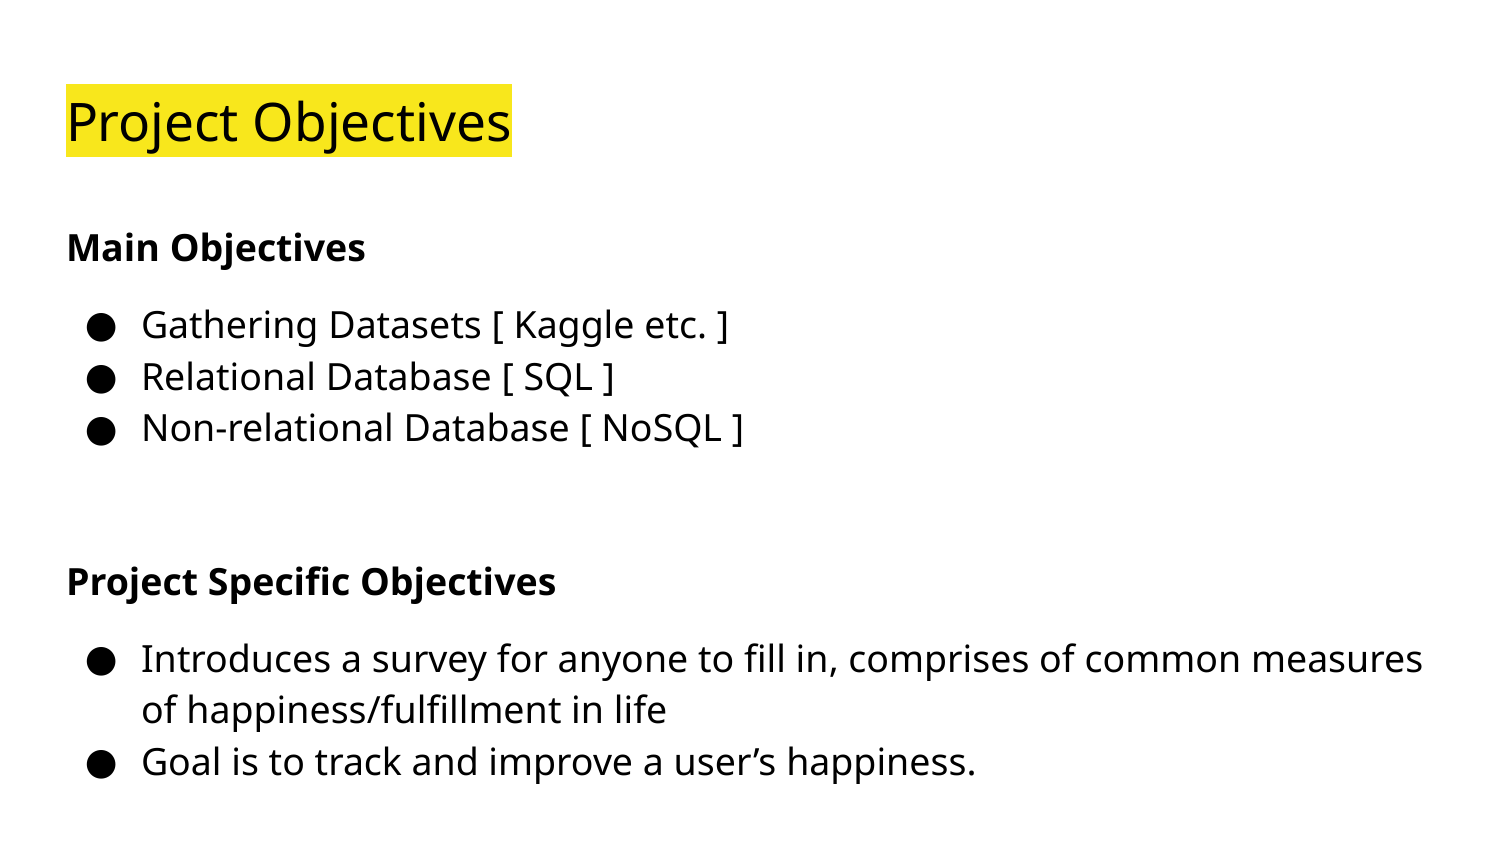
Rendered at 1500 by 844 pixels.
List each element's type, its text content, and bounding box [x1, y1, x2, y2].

title Project Objectives [51, 72, 1449, 167]
list Main Objectives Gathering Datasets [ Kaggle etc. ] Relational Database [ SQL ] Non-relational Database [ NoSQL ] Project Specific Objectives Introduces a survey for anyone to fill in, comprises of common measures of happiness/fulfillment in life Goal is to track and improve a user’s happiness. [51, 202, 1449, 808]
